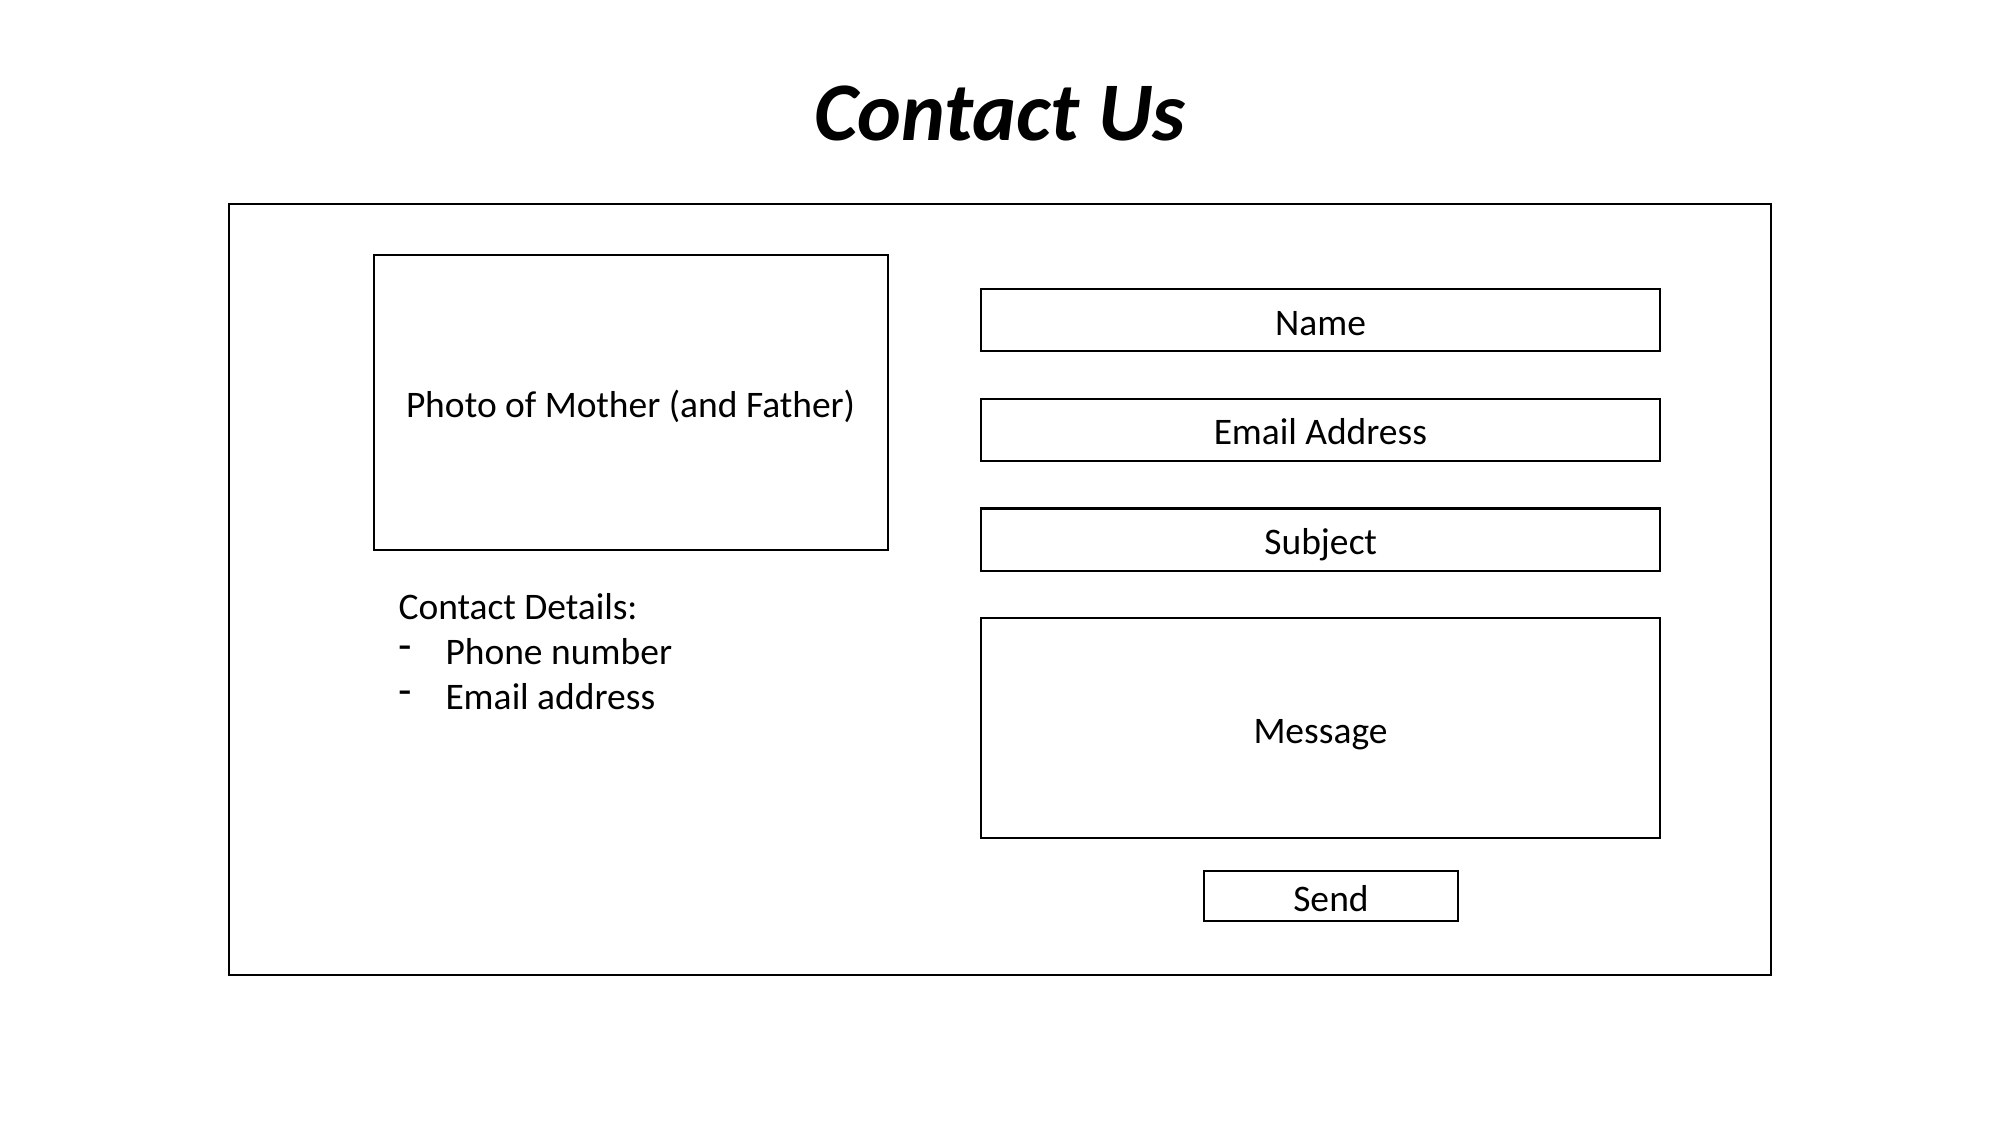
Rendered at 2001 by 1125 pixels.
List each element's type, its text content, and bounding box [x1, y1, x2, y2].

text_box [229, 203, 1771, 975]
text_box Contact Us [0, 50, 2000, 165]
